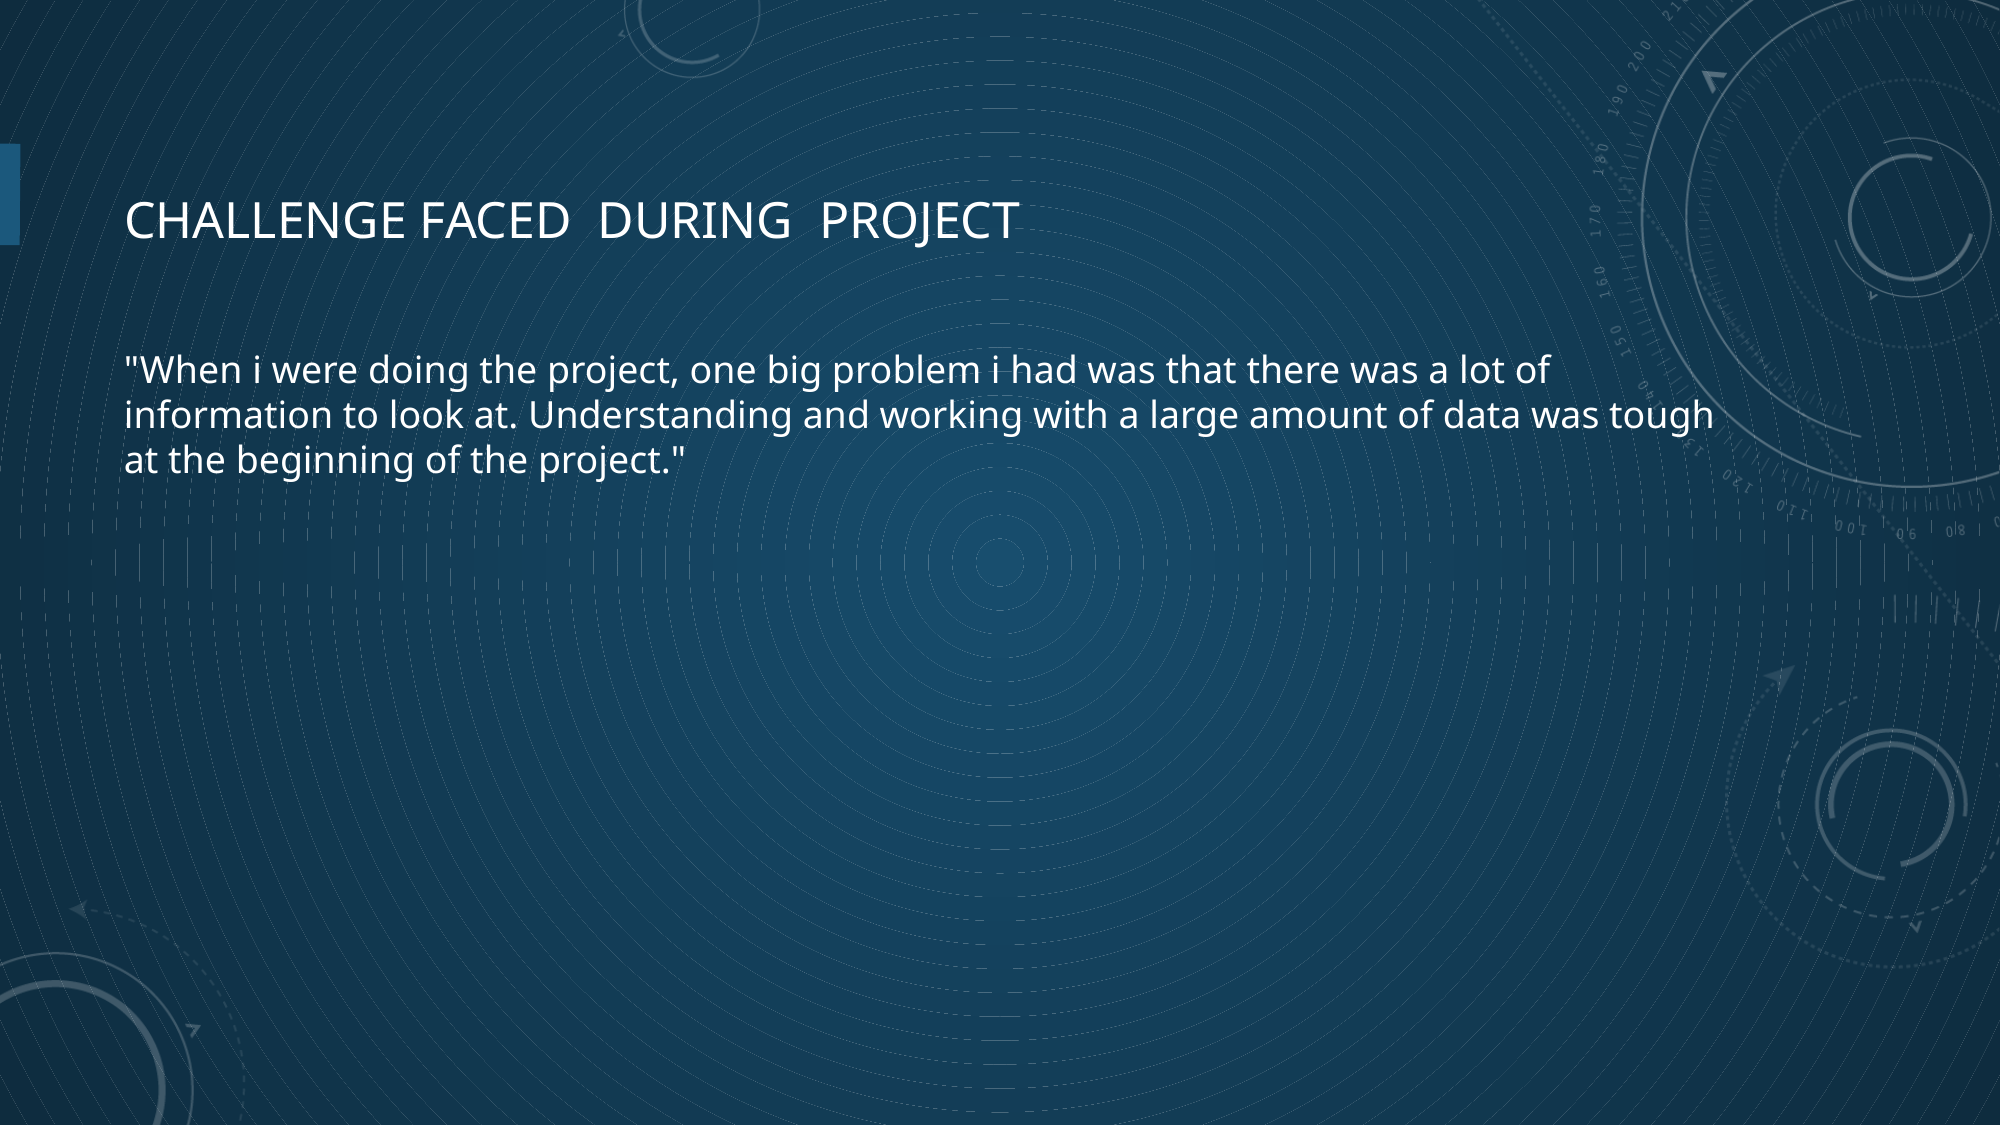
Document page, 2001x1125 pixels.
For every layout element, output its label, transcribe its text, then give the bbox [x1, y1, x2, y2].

text_box "When i were doing the project, one big problem i had was that there was a lot of information to look at. Understanding and working with a large amount of data was tough at the beginning of the project." [109, 293, 1746, 489]
title Challenge Faced during project [109, 154, 2000, 362]
picture [0, 0, 2000, 1125]
